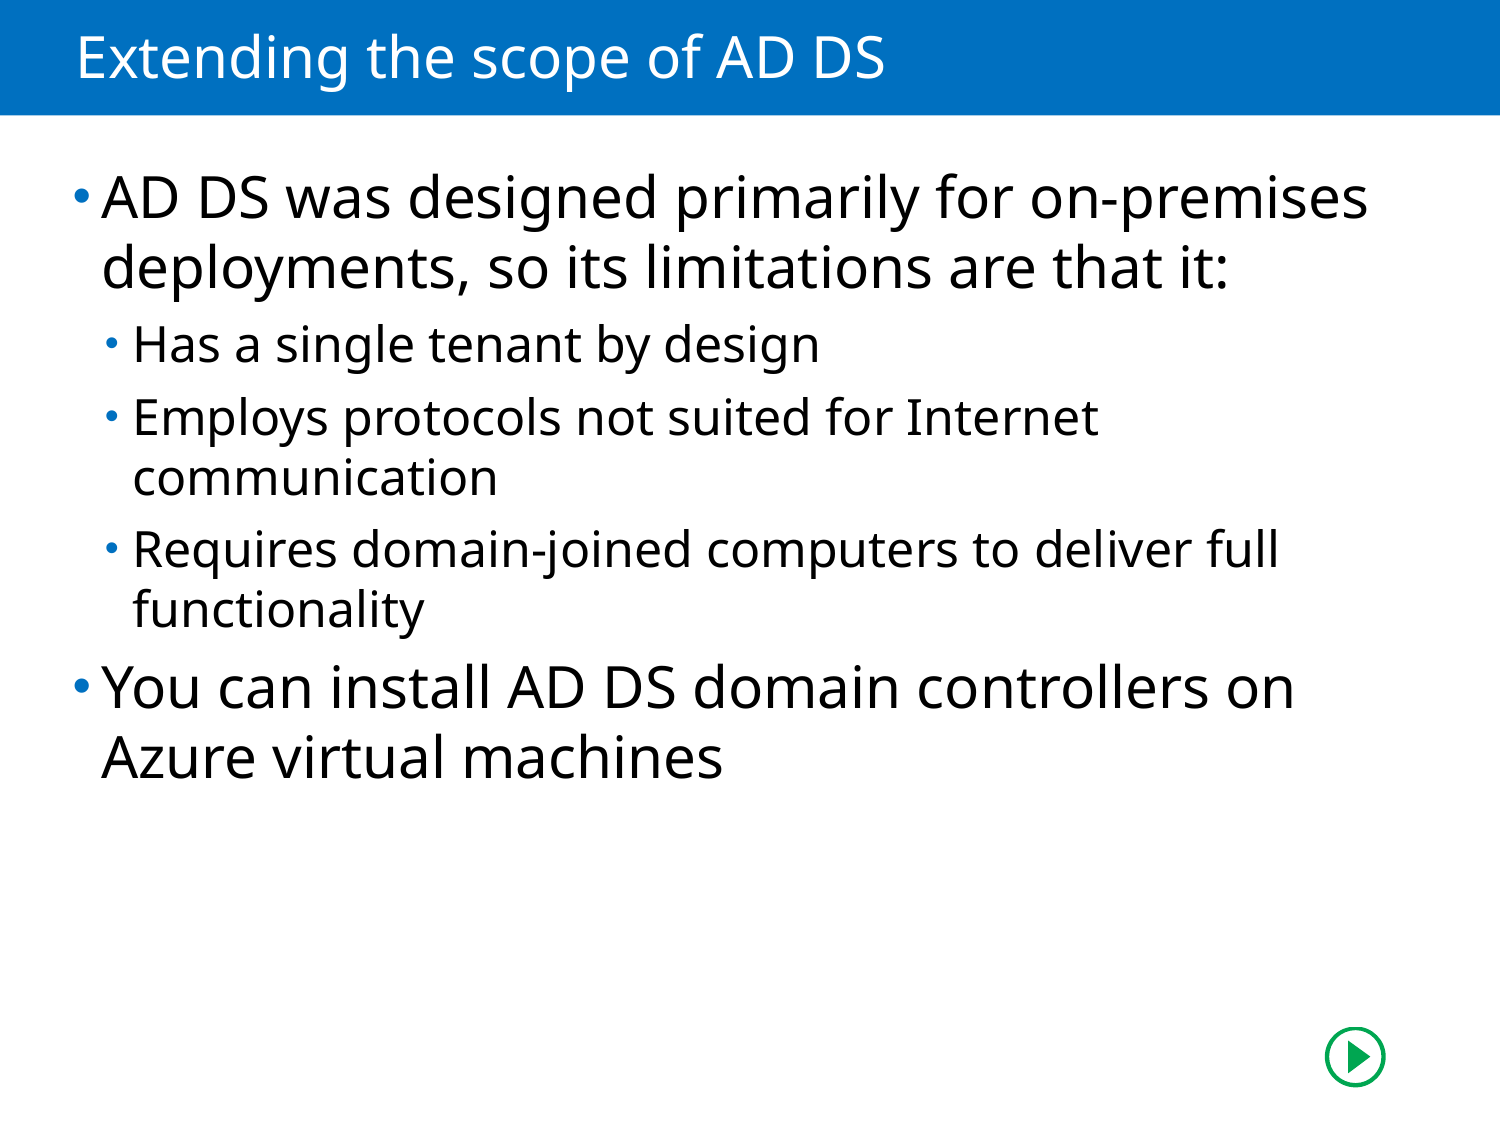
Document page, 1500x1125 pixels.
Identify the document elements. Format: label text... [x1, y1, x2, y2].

title Extending the scope of AD DS [75, 0, 1351, 122]
picture [1324, 1026, 1386, 1089]
text_box AD DS was designed primarily for on-premises deployments, so its limitations are that it: Has a single tenant by design Employs protocols not suited for Internet communication Requires domain-joined computers to deliver full functionality You can install AD DS domain controllers on Azure virtual machines [57, 153, 1448, 998]
